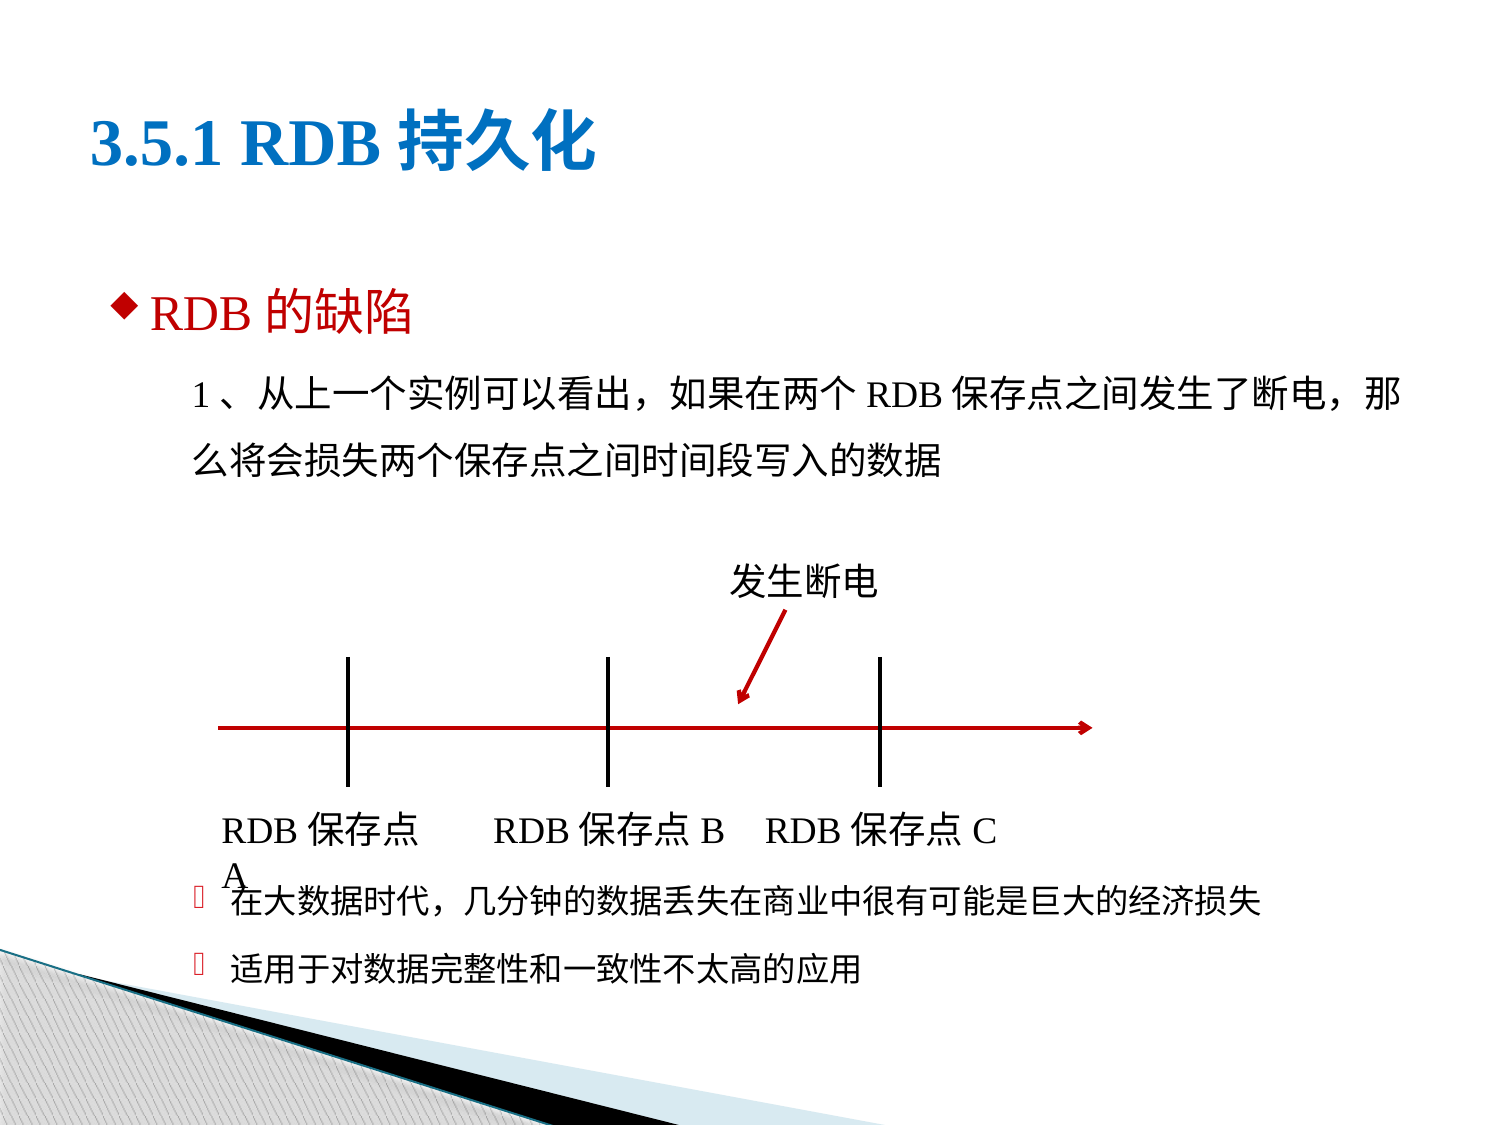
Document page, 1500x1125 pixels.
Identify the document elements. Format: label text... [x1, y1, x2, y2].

list RDB的缺陷 1、从上一个实例可以看出，如果在两个RDB保存点之间发生了断电，那么将会损失两个保存点之间时间段写入的数据 在大数据时代，几分钟的数据丢失在商业中很有可能是巨大的经济损失 适用于对数据完整性和一致性不太高的应用 [75, 243, 1425, 1071]
title 3.5.1 RDB持久化 [75, 45, 916, 233]
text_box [206, 550, 1093, 860]
